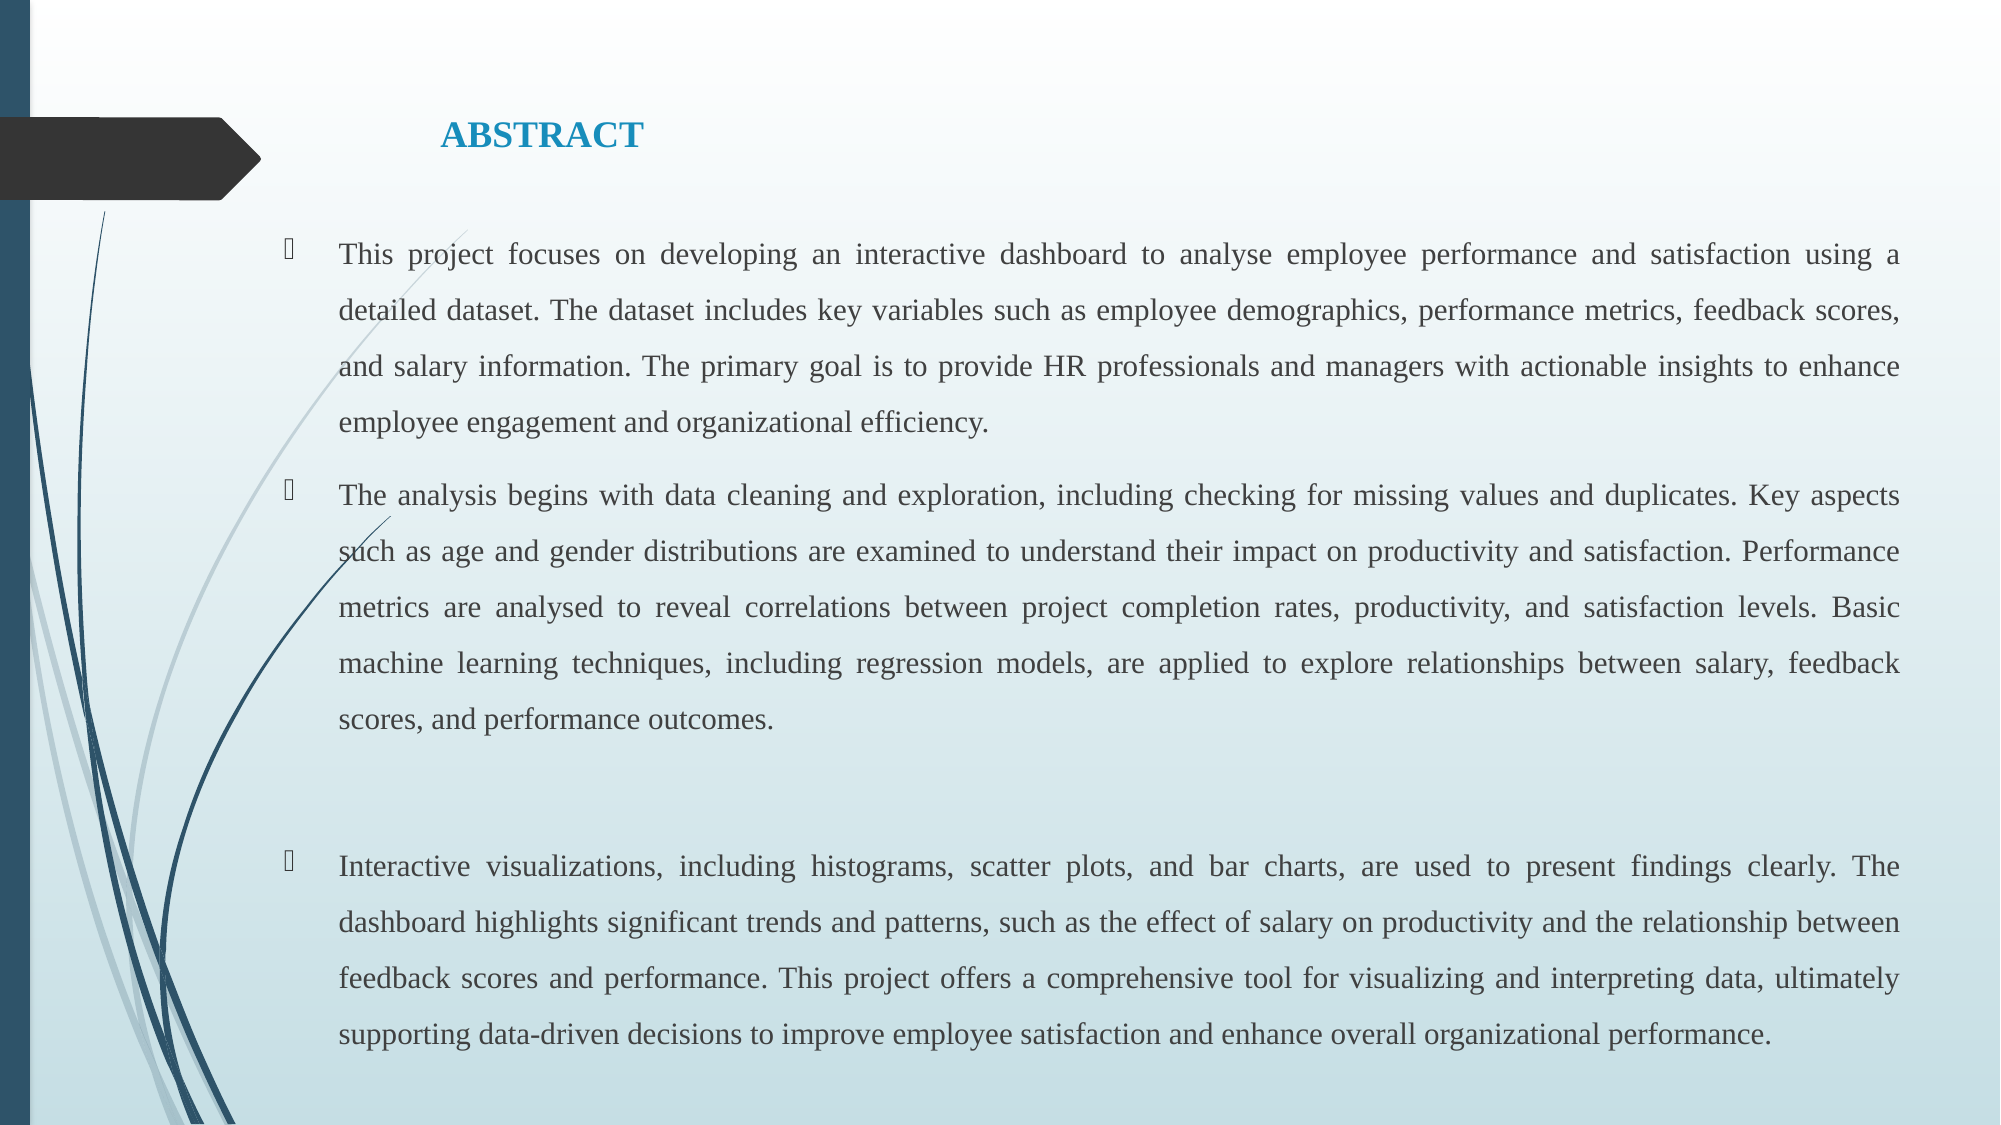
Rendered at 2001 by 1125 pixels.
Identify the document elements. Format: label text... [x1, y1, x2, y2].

title ABSTRACT [425, 102, 1888, 207]
list This project focuses on developing an interactive dashboard to analyse employee performance and satisfaction using a detailed dataset. The dataset includes key variables such as employee demographics, performance metrics, feedback scores, and salary information. The primary goal is to provide HR professionals and managers with actionable insights to enhance employee engagement and organizational efficiency. The analysis begins with data cleaning and exploration, including checking for missing values and duplicates. Key aspects such as age and gender distributions are examined to understand their impact on productivity and satisfaction. Performance metrics are analysed to reveal correlations between project completion rates, productivity, and satisfaction levels. Basic machine learning techniques, including regression models, are applied to explore relationships between salary, feedback scores, and performance outcomes. Interactive visualizations, including histograms, scatter plots, and bar charts, are used to present findings clearly. The dashboard highlights significant trends and patterns, such as the effect of salary on productivity and the relationship between feedback scores and performance. This project offers a comprehensive tool for visualizing and interpreting data, ultimately supporting data-driven decisions to improve employee satisfaction and enhance overall organizational performance. [268, 207, 1947, 1063]
